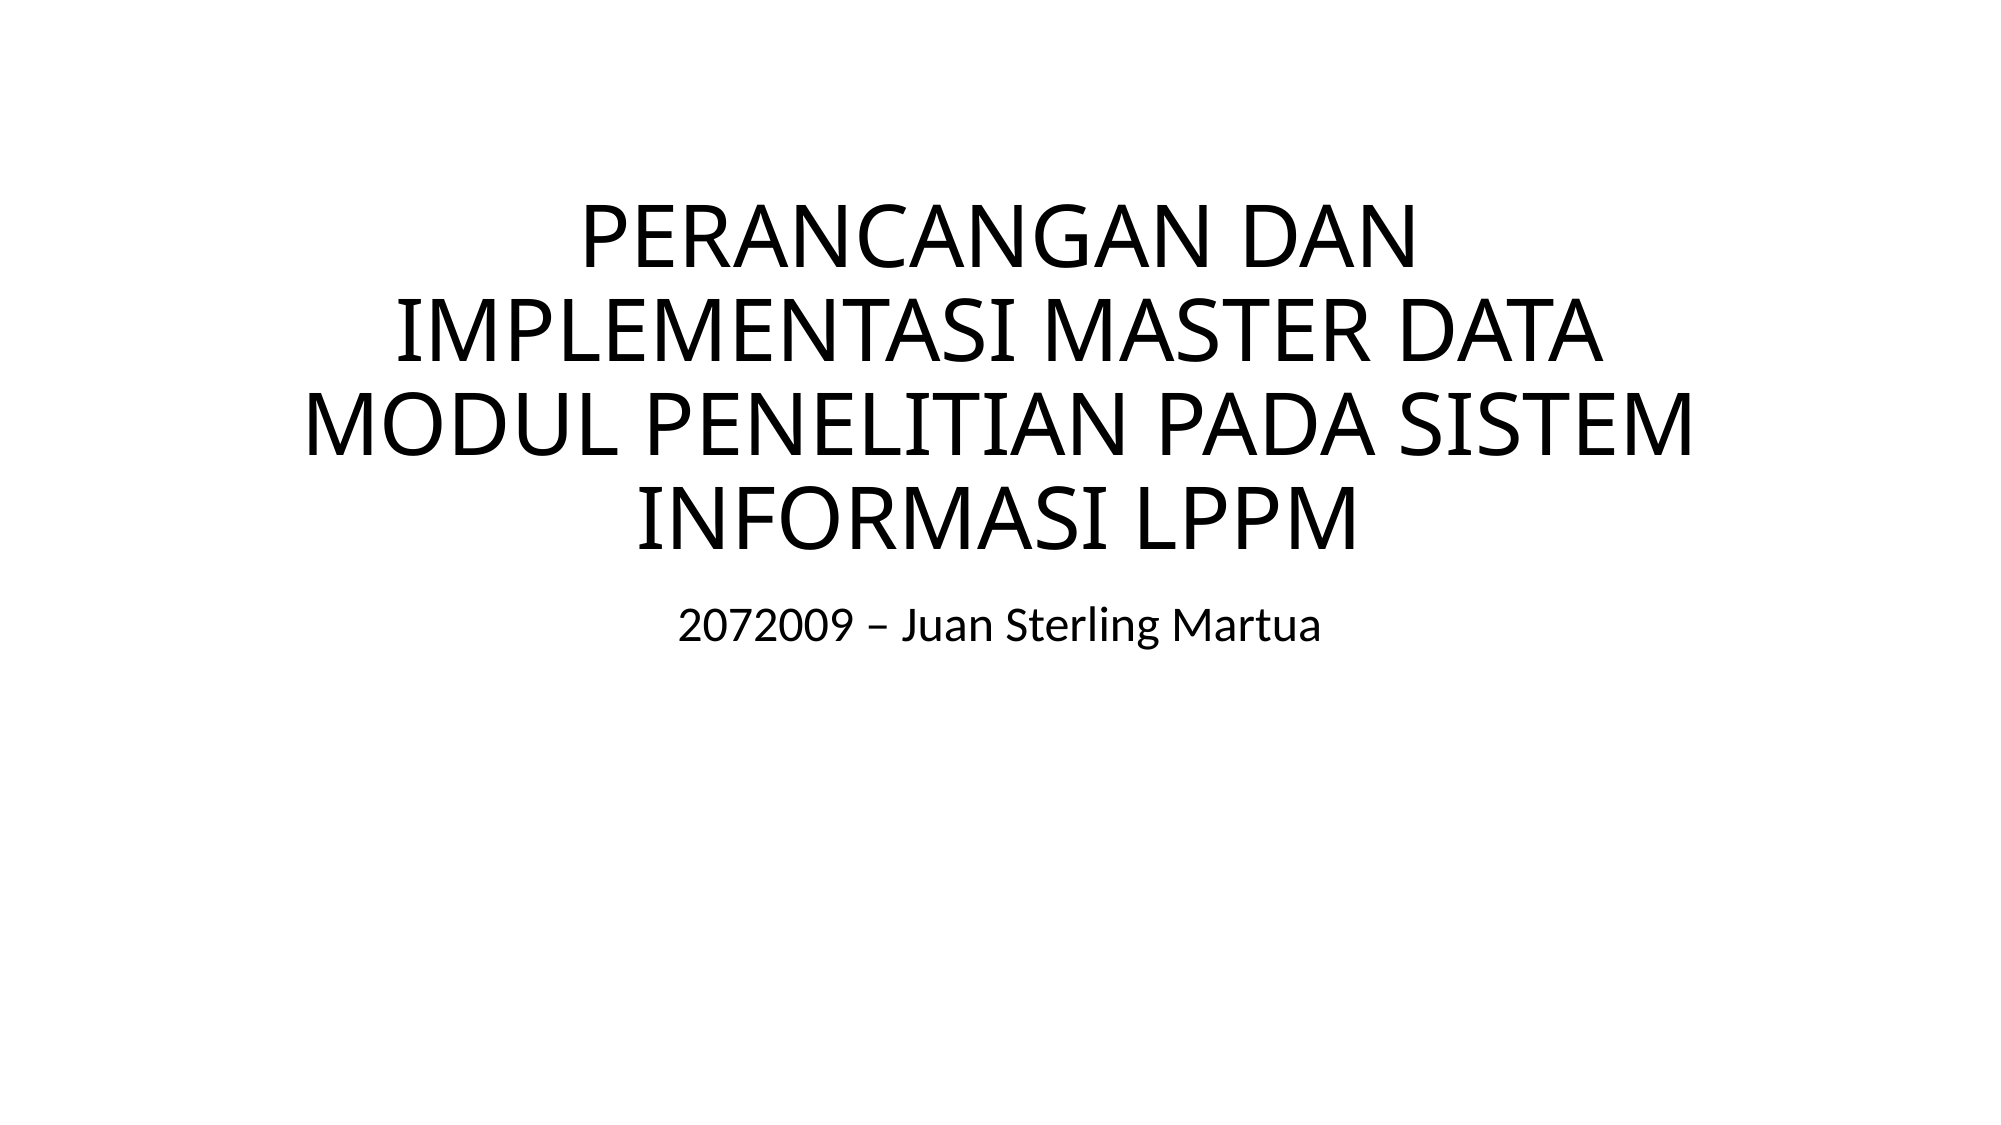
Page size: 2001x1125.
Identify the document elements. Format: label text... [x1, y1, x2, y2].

title PERANCANGAN DAN IMPLEMENTASI MASTER DATA MODUL PENELITIAN PADA SISTEM INFORMASI LPPM [249, 184, 1750, 576]
subtitle 2072009 – Juan Sterling Martua [249, 590, 1750, 863]
